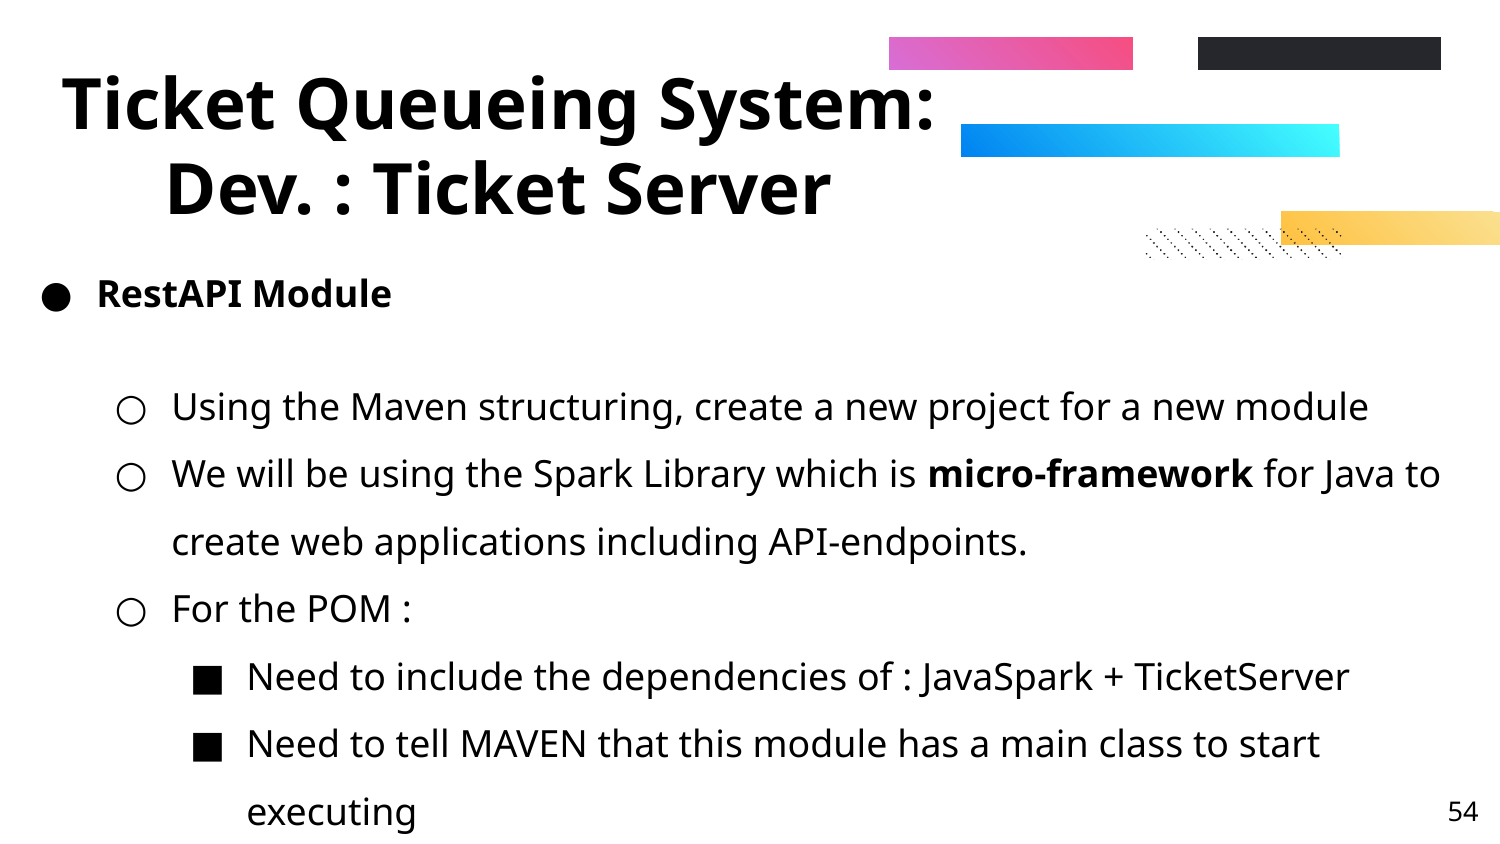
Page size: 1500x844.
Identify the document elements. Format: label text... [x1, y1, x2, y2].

subtitle RestAPI Module Using the Maven structuring, create a new project for a new module We will be using the Spark Library which is micro-framework for Java to create web applications including API-endpoints. For the POM : Need to include the dependencies of : JavaSpark + TicketServer Need to tell MAVEN that this module has a main class to start executing [6, 232, 1500, 819]
picture [1144, 228, 1343, 232]
slide_number ‹#› [1403, 779, 1494, 844]
title Ticket Queueing System: Dev. : Ticket Server [39, 37, 959, 232]
